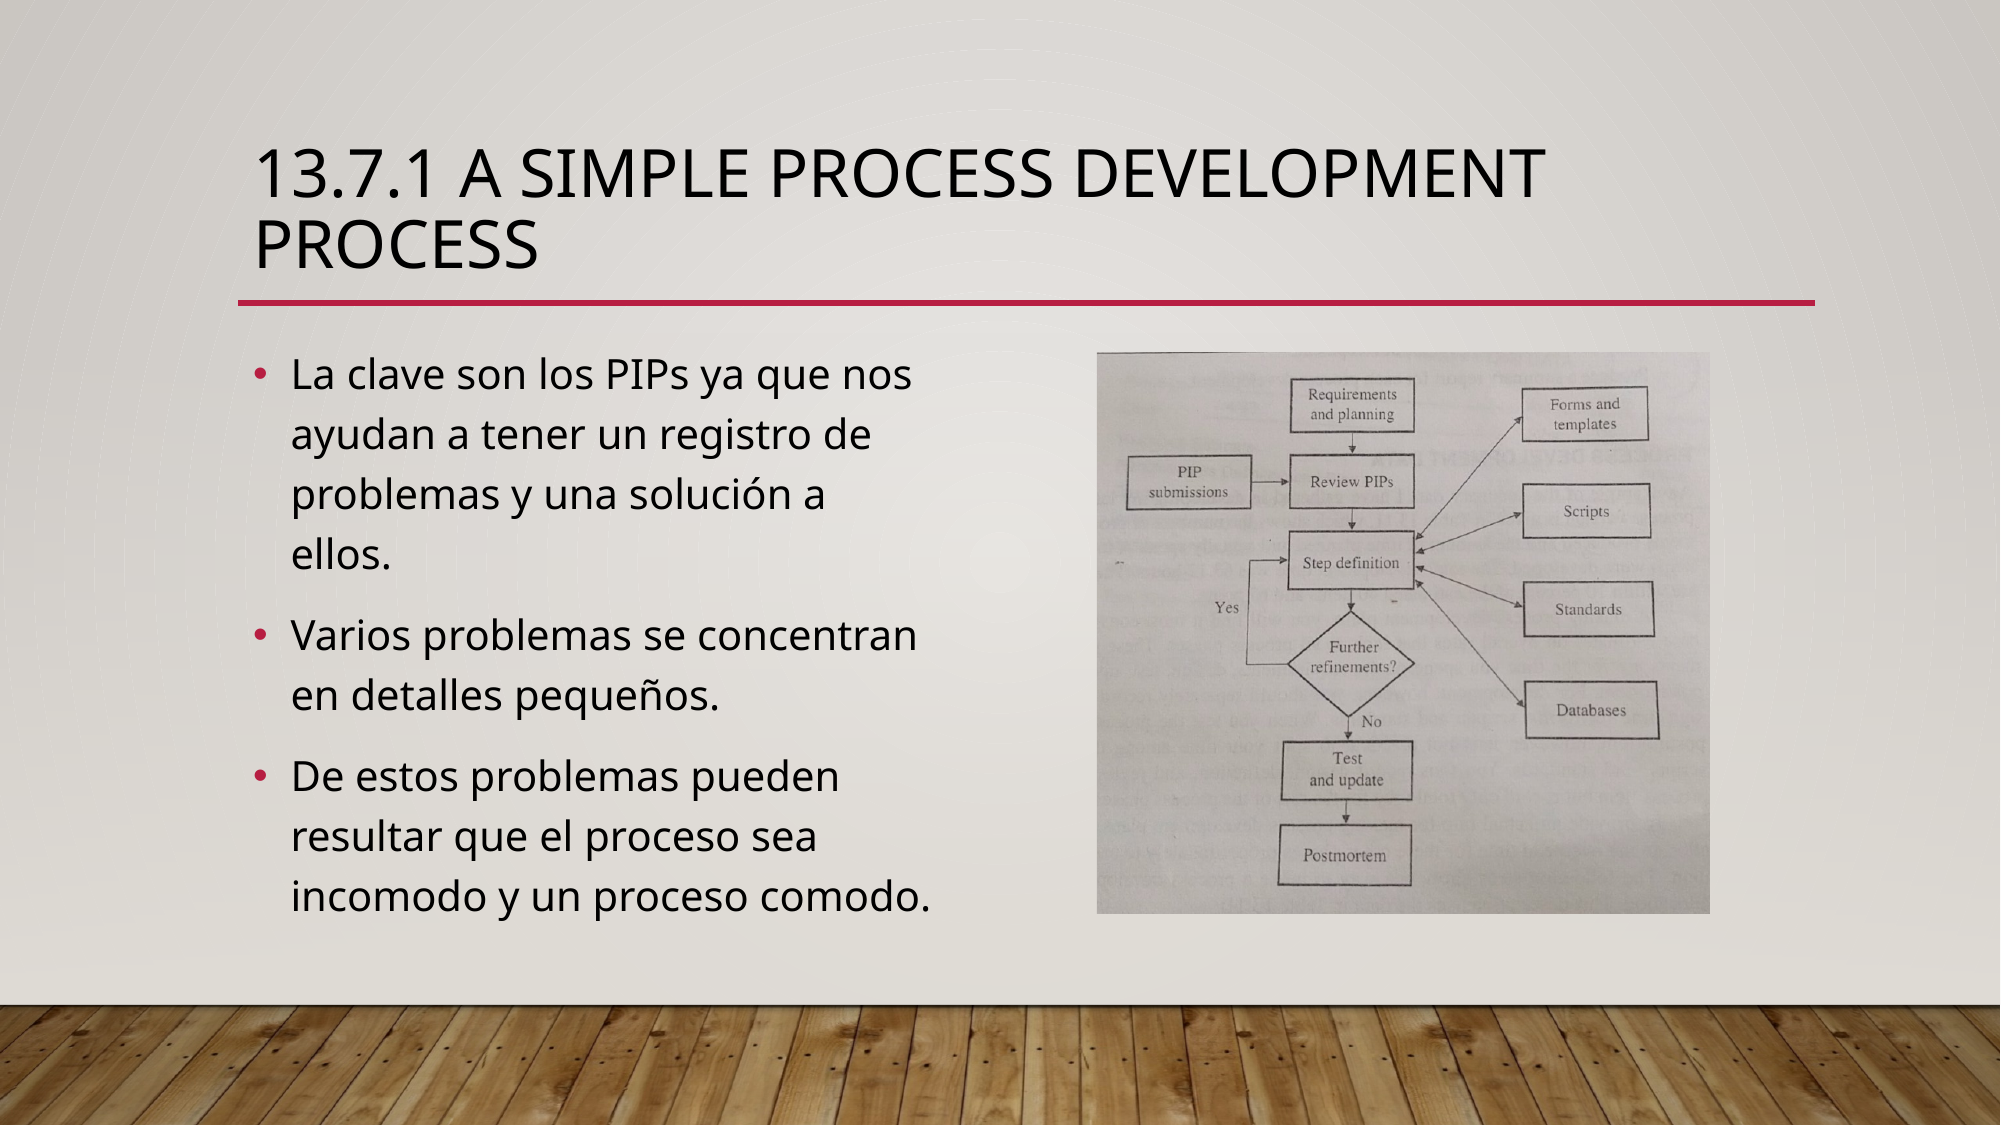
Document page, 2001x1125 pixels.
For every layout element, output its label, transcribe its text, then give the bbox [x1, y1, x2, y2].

picture [0, 1005, 2000, 1125]
list La clave son los PIPs ya que nos ayudan a tener un registro de problemas y una solución a ellos. Varios problemas se concentran en detalles pequeños. De estos problemas pueden resultar que el proceso sea incomodo y un proceso comodo. [238, 330, 947, 897]
picture [1096, 325, 1710, 940]
title 13.7.1 a simple process development process [238, 131, 1814, 305]
